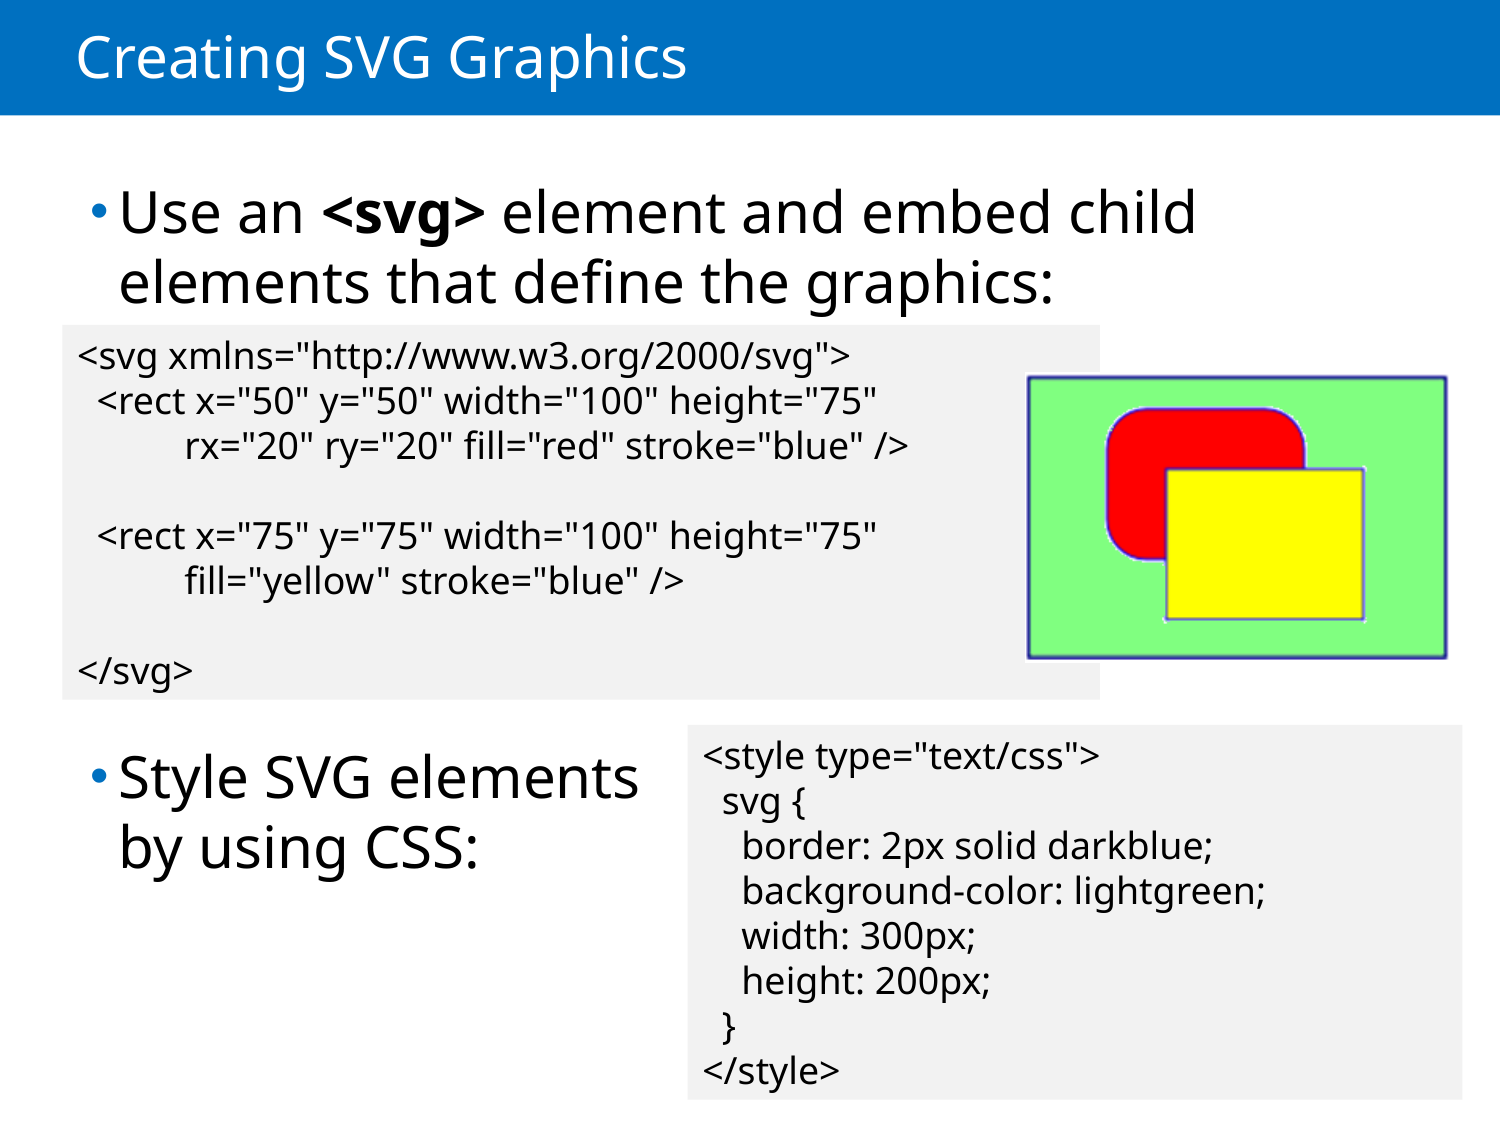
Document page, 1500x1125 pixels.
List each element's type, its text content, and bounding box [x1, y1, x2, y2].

title Creating SVG Graphics [75, 0, 1351, 122]
picture [1024, 372, 1451, 663]
text_box <style type="text/css"> svg { border: 2px solid darkblue; background-color: lightgreen; width: 300px; height: 200px; } </style> [687, 724, 1463, 1100]
text_box Use an <svg> element and embed child elements that define the graphics: Style SVG elements by using CSS: [75, 671, 1408, 1012]
text_box Use an <svg> element and embed child elements that define the graphics: Style SVG elements by using CSS: [75, 167, 1408, 370]
text_box <svg xmlns="http://www.w3.org/2000/svg"> <rect x="50" y="50" width="100" height="75" rx="20" ry="20" fill="red" stroke="blue" /> <rect x="75" y="75" width="100" height="75" fill="yellow" stroke="blue" /> </svg> [62, 324, 1100, 700]
